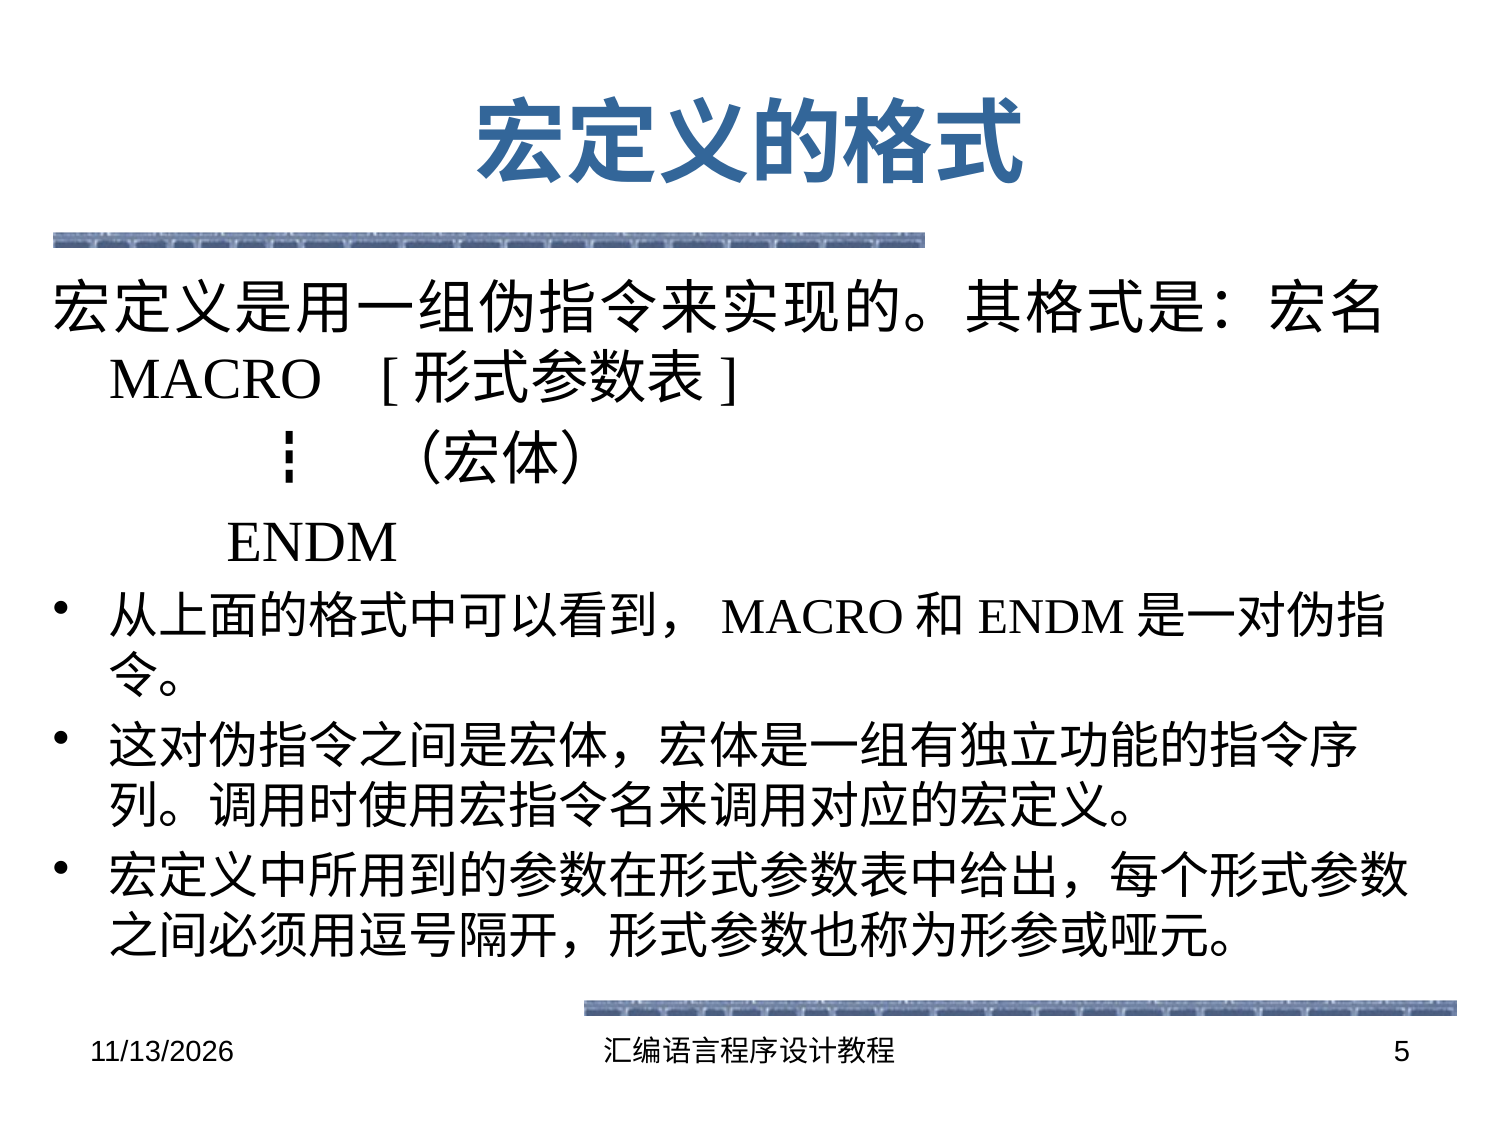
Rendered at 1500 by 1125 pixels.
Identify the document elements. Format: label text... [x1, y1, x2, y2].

title 宏定义的格式 [74, 44, 1426, 233]
picture [584, 999, 1457, 1016]
footer 汇编语言程序设计教程 [512, 1024, 988, 1103]
picture [53, 231, 925, 248]
slide_number 5 [1074, 1024, 1426, 1103]
list 宏定义是用一组伪指令来实现的。其格式是：宏名 MACRO [形式参数表] ┇ （宏体） ENDM 从上面的格式中可以看到，MACRO和ENDM是一对伪指令。 这对伪指令之间是宏体，宏体是一组有独立功能的指令序列。调用时使用宏指令名来调用对应的宏定义。 宏定义中所用到的参数在形式参数表中给出，每个形式参数之间必须用逗号隔开，形式参数也称为形参或哑元。 [37, 262, 1451, 1006]
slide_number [74, 1024, 426, 1103]
